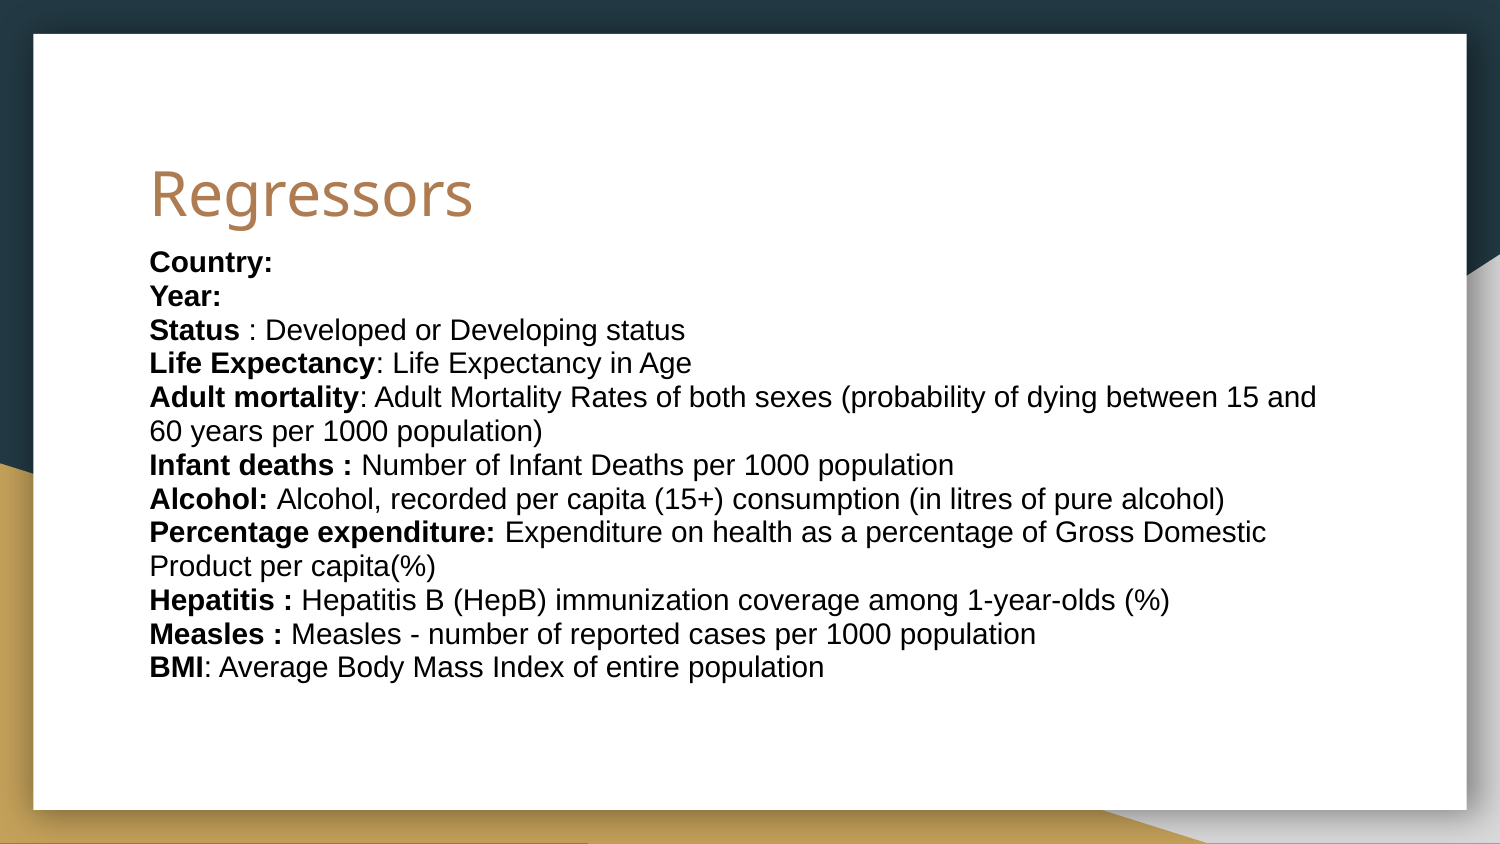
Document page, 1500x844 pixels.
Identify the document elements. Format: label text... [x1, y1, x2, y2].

title Regressors [134, 138, 1366, 230]
list Country: Year: Status : Developed or Developing status Life Expectancy: Life Expectancy in Age Adult mortality: Adult Mortality Rates of both sexes (probability of dying between 15 and 60 years per 1000 population) Infant deaths : Number of Infant Deaths per 1000 population Alcohol: Alcohol, recorded per capita (15+) consumption (in litres of pure alcohol) Percentage expenditure: Expenditure on health as a percentage of Gross Domestic Product per capita(%) Hepatitis : Hepatitis B (HepB) immunization coverage among 1-year-olds (%) Measles : Measles - number of reported cases per 1000 population BMI: Average Body Mass Index of entire population [134, 230, 1366, 722]
